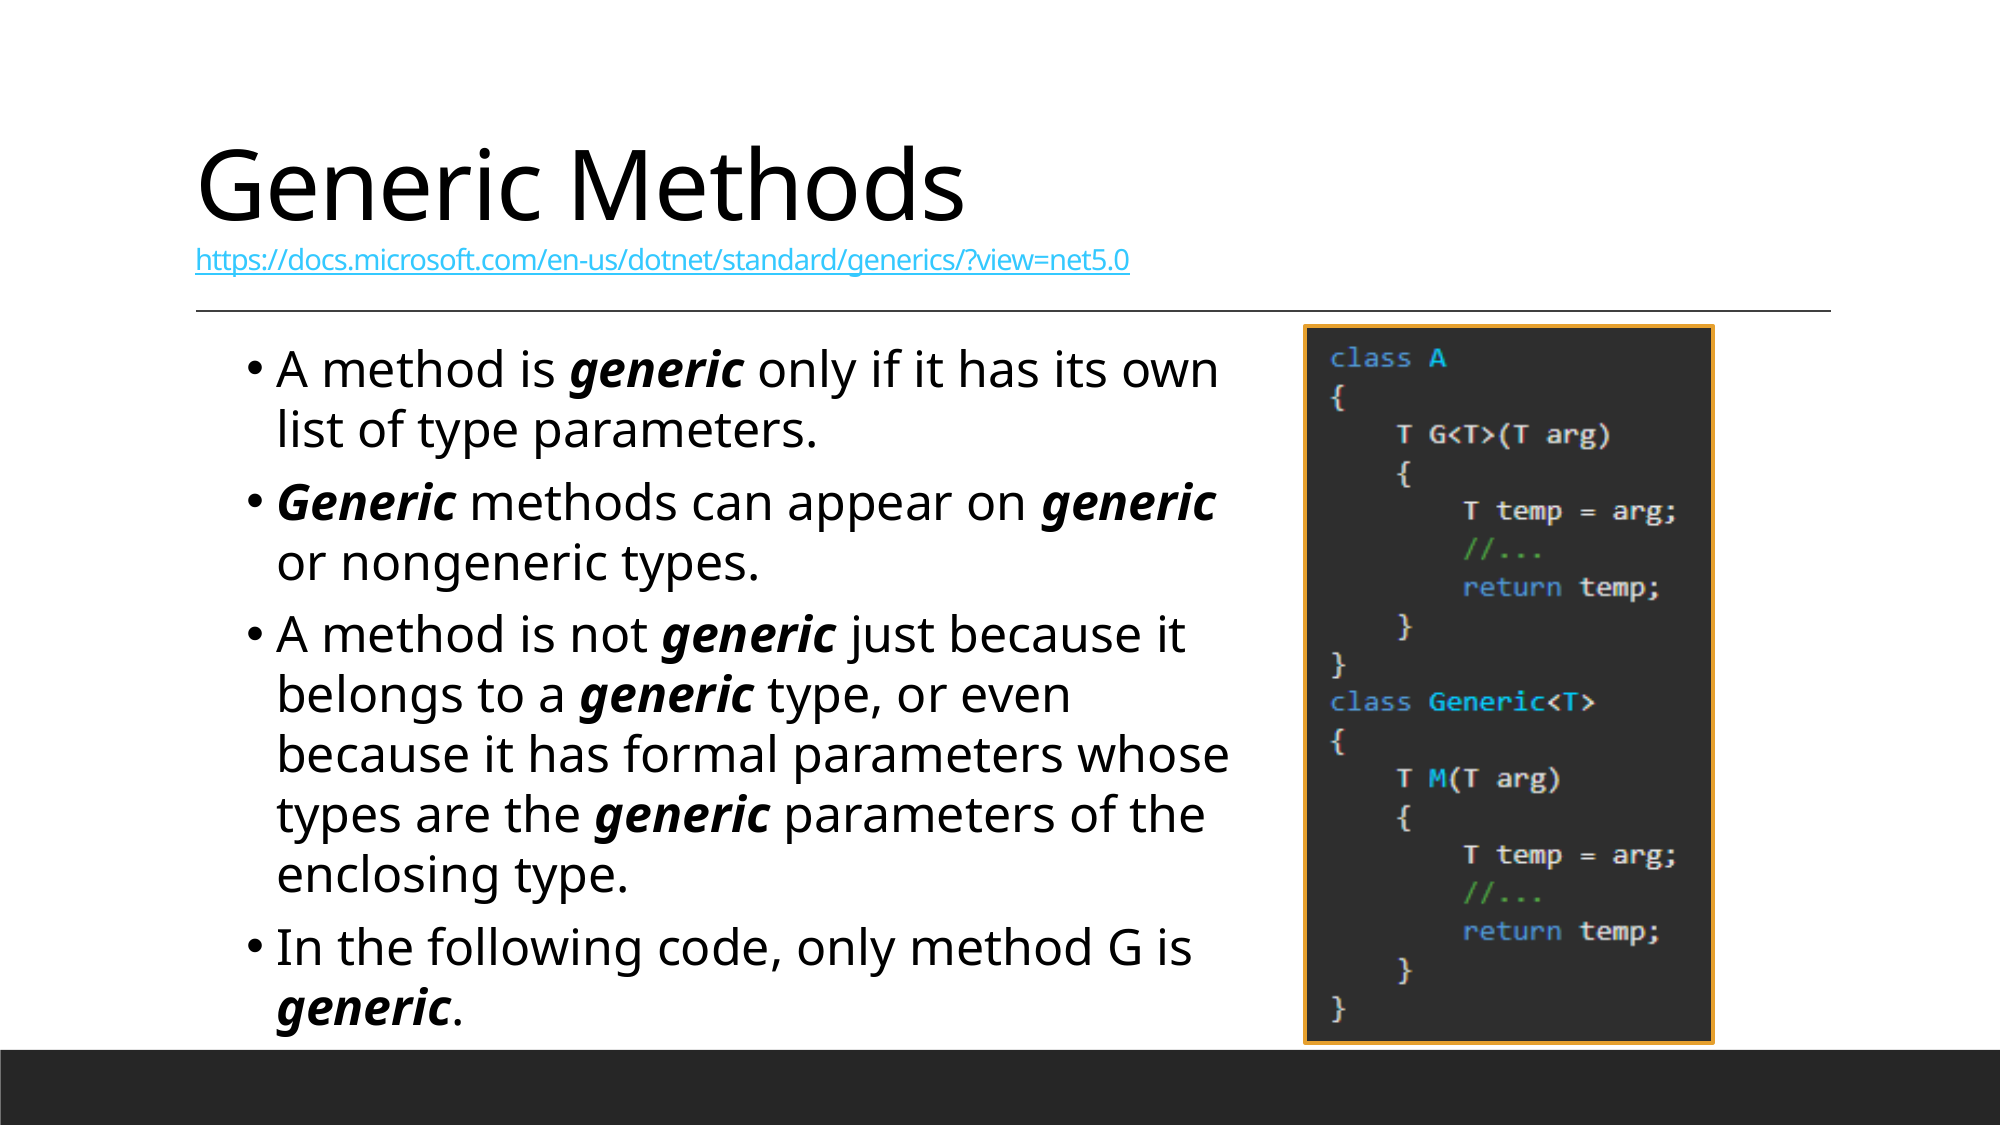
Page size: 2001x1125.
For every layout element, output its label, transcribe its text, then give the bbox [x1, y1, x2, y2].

title Generic Methods https://docs.microsoft.com/en-us/dotnet/standard/generics/?view=net5.0 [180, 47, 1470, 285]
picture [1306, 327, 1712, 1042]
list A method is generic only if it has its own list of type parameters. Generic methods can appear on generic or nongeneric types. A method is not generic just because it belongs to a generic type, or even because it has formal parameters whose types are the generic parameters of the enclosing type. In the following code, only method G is generic. [213, 315, 1256, 1058]
